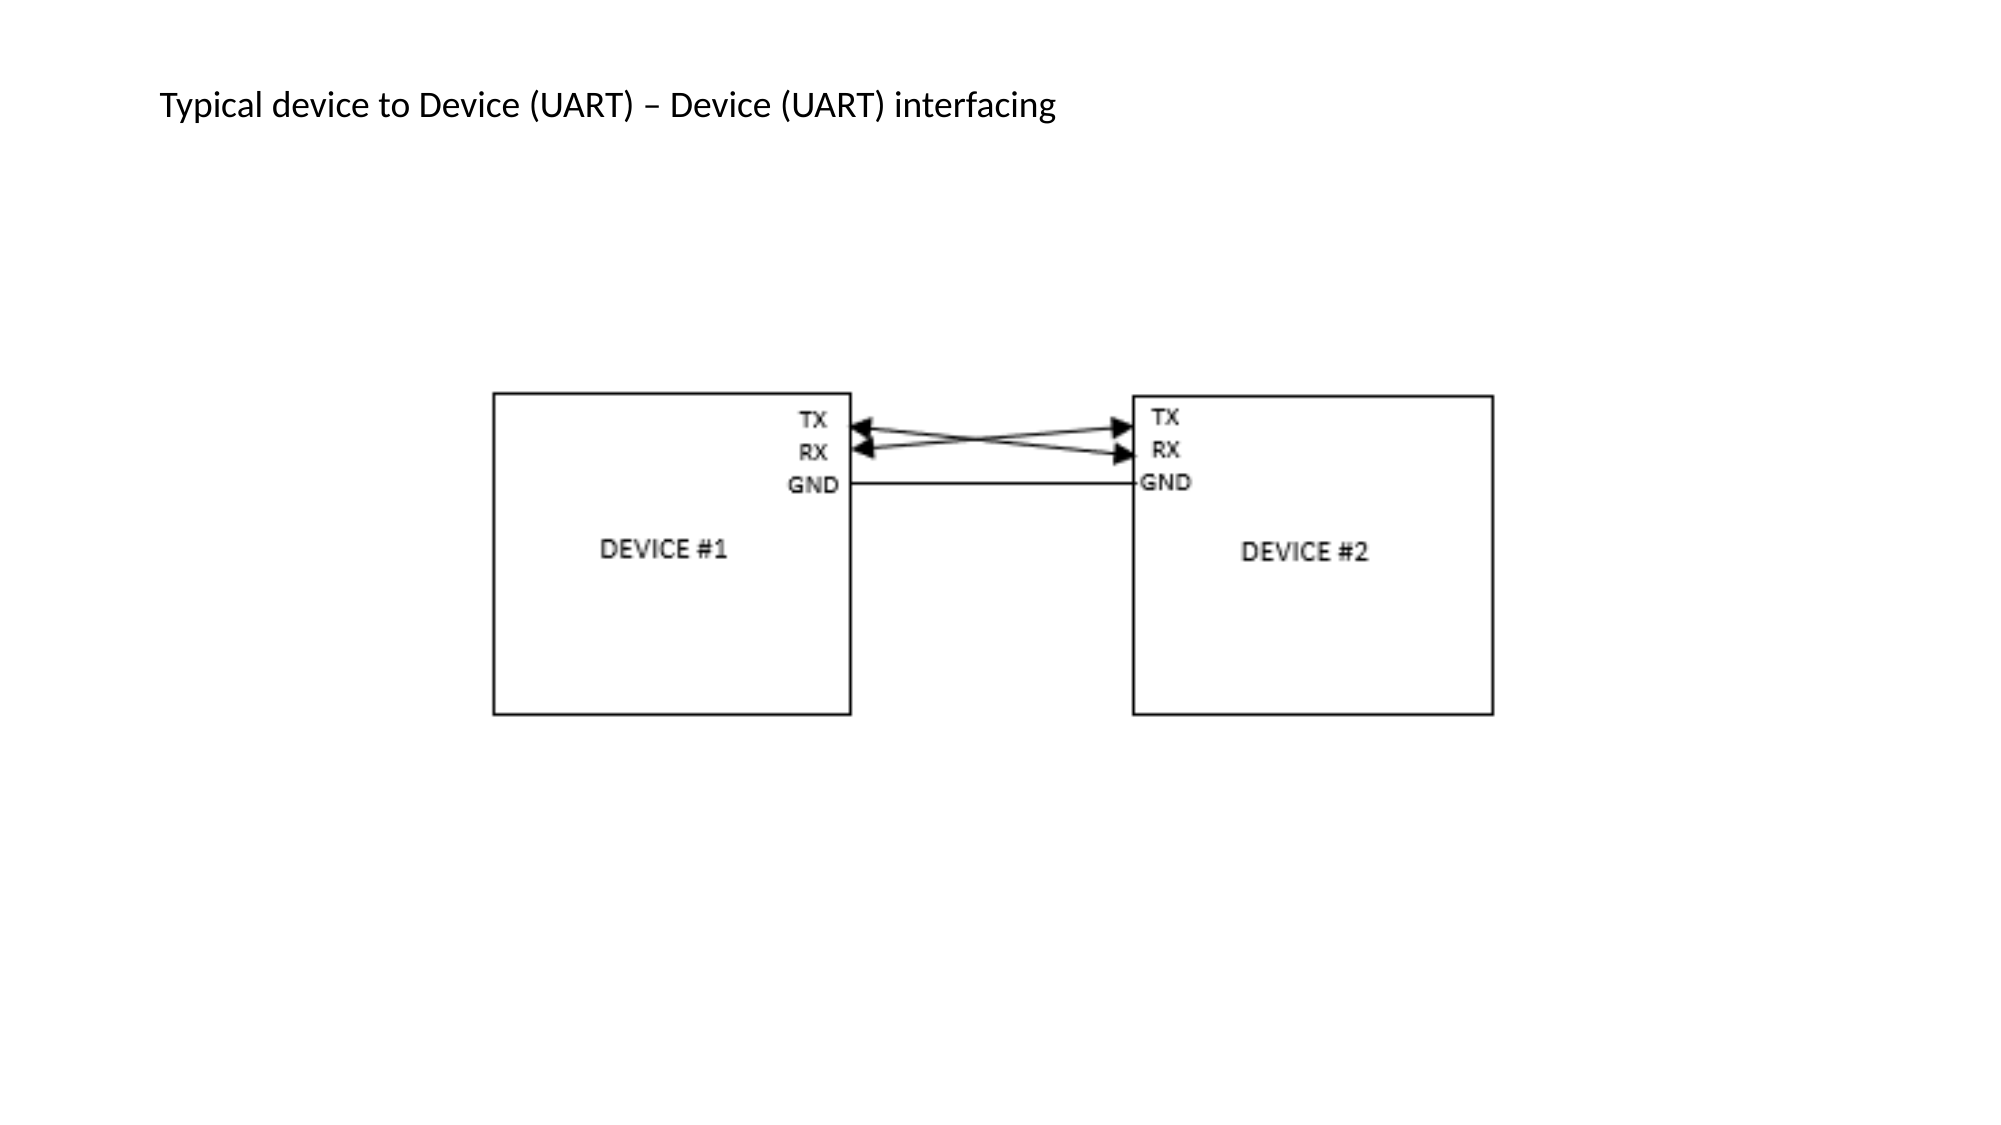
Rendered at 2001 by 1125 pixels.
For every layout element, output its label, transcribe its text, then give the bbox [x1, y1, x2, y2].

picture [459, 369, 1541, 756]
text_box Typical device to Device (UART) – Device (UART) interfacing [144, 73, 1073, 133]
